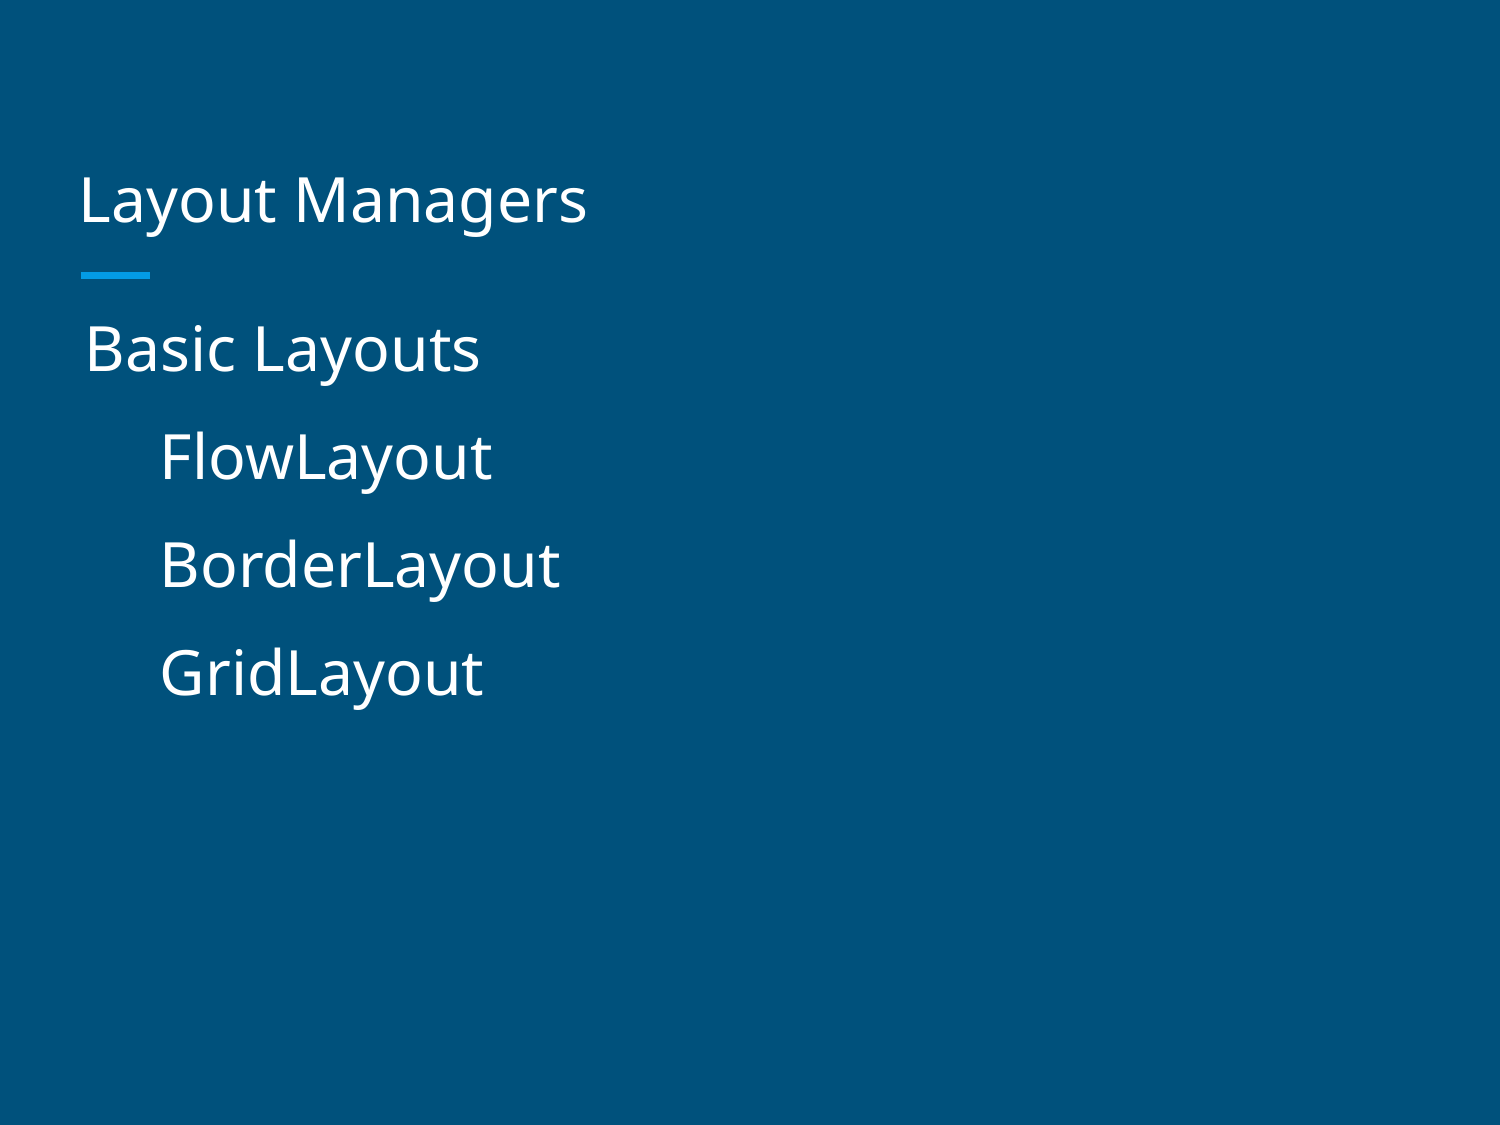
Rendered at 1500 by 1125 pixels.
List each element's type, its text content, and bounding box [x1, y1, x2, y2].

title Layout Managers [63, 100, 1437, 251]
list Basic Layouts FlowLayout BorderLayout GridLayout [63, 293, 1437, 1092]
